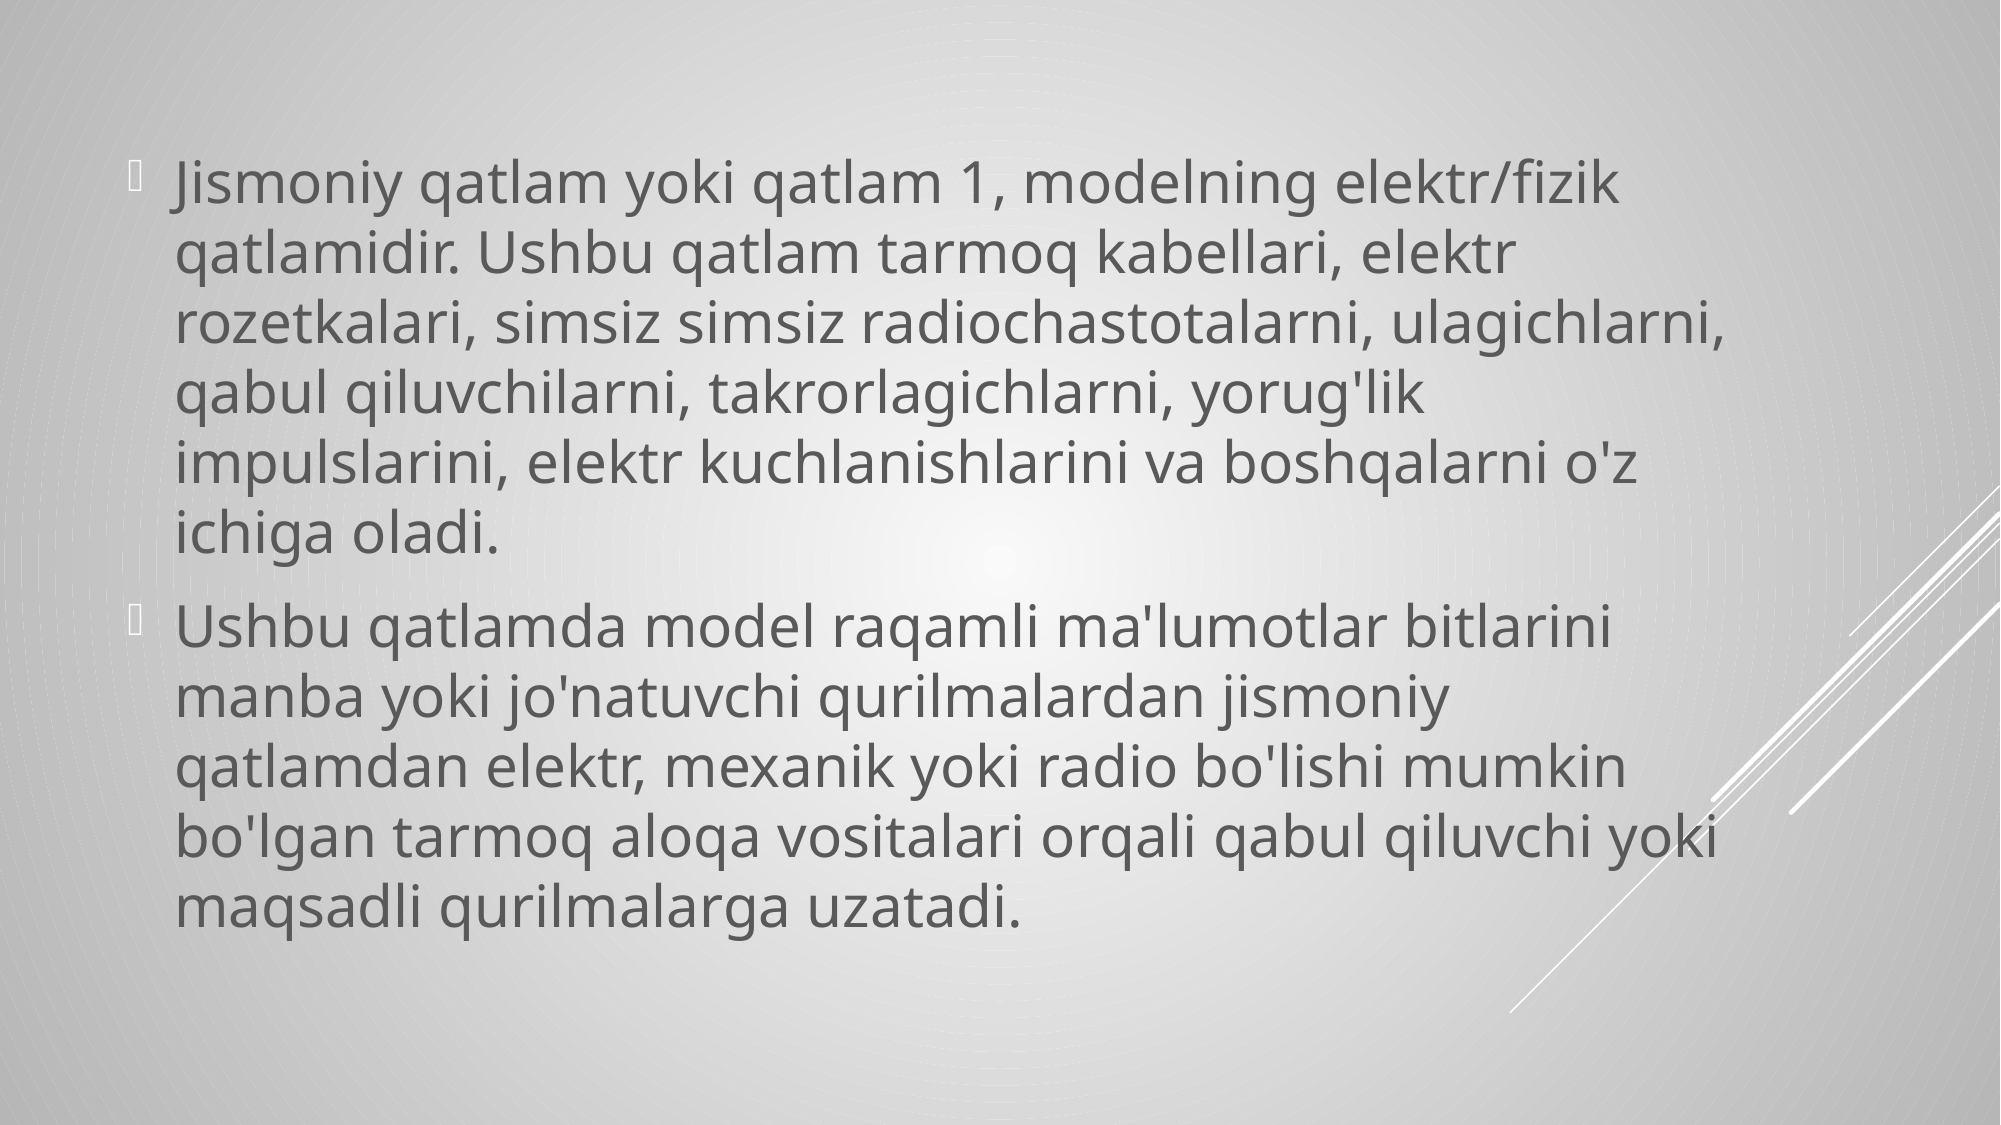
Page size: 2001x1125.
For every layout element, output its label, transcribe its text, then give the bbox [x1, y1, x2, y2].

list Jismoniy qatlam yoki qatlam 1, modelning elektr/fizik qatlamidir. Ushbu qatlam tarmoq kabellari, elektr rozetkalari, simsiz simsiz radiochastotalarni, ulagichlarni, qabul qiluvchilarni, takrorlagichlarni, yorug'lik impulslarini, elektr kuchlanishlarini va boshqalarni o'z ichiga oladi. Ushbu qatlamda model raqamli ma'lumotlar bitlarini manba yoki jo'natuvchi qurilmalardan jismoniy qatlamdan elektr, mexanik yoki radio bo'lishi mumkin bo'lgan tarmoq aloqa vositalari orqali qabul qiluvchi yoki maqsadli qurilmalarga uzatadi. [112, 112, 1761, 1067]
